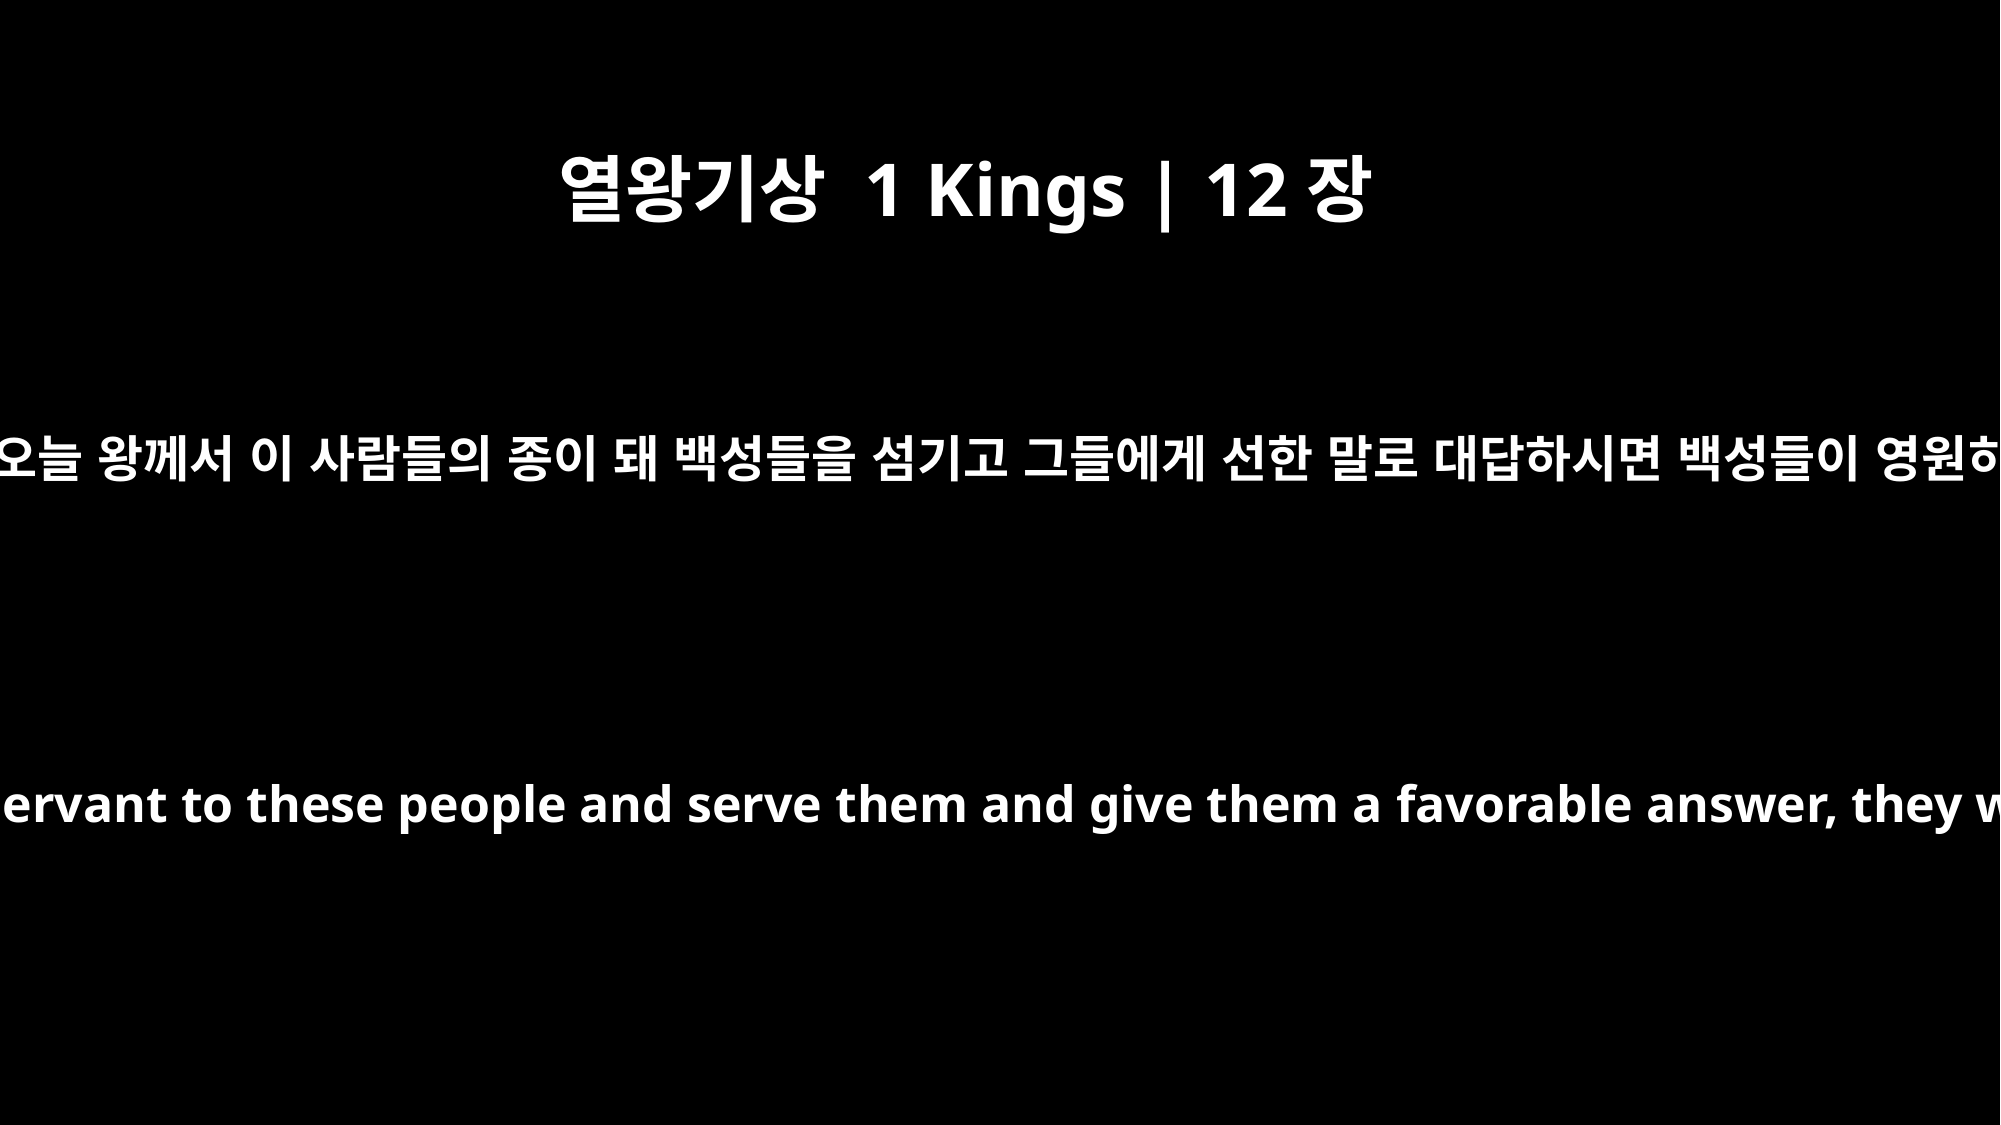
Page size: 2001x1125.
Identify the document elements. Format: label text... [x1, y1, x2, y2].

text_box They replied, "If today you will be a servant to these people and serve them and give them a favorable answer, they will always be your servants." [0, 764, 2000, 840]
text_box 열왕기상 1 Kings | 12장 [543, 136, 1389, 239]
text_box 7 그들이 대답했습니다. “만약 오늘 왕께서 이 사람들의 종이 돼 백성들을 섬기고 그들에게 선한 말로 대답하시면 백성들이 영원히 왕의 종이 될 것입니다.” [0, 359, 2000, 495]
